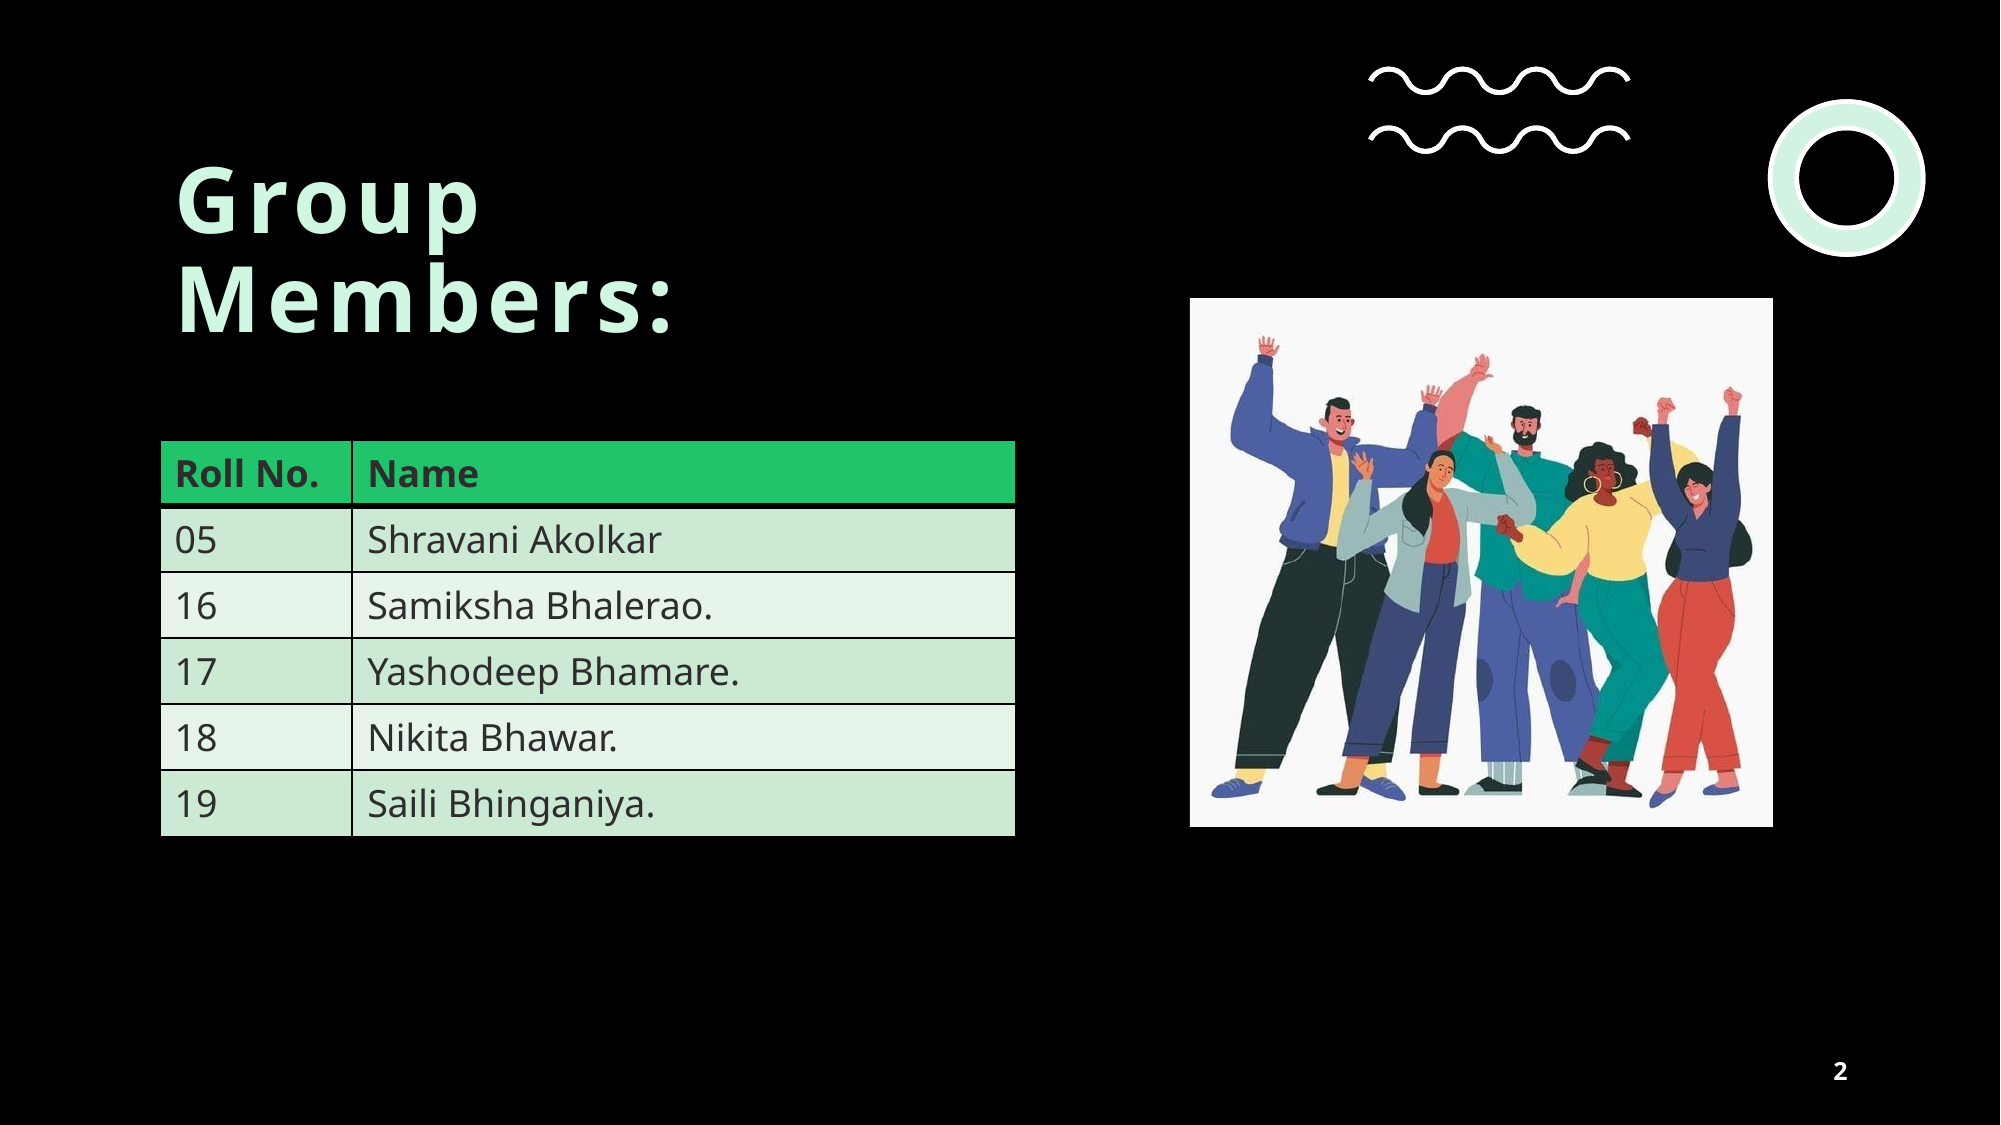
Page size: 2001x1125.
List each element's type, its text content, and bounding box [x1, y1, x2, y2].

table_cell 19 [161, 771, 351, 836]
table_cell 16 [161, 573, 351, 637]
slide_number 2 [1412, 1042, 1863, 1103]
title Group Members: [159, 169, 1016, 360]
table_header Name [353, 441, 1015, 503]
table_cell Samiksha Bhalerao. [353, 573, 1015, 637]
table_cell Nikita Bhawar. [353, 705, 1015, 769]
picture [1189, 298, 1773, 827]
table_cell 05 [161, 509, 351, 571]
table_header Roll No. [161, 441, 351, 503]
table_cell Yashodeep Bhamare. [353, 639, 1015, 703]
table_cell 17 [161, 639, 351, 703]
table_cell Shravani Akolkar [353, 509, 1015, 571]
table_cell Saili Bhinganiya. [353, 771, 1015, 836]
table_cell 18 [161, 705, 351, 769]
